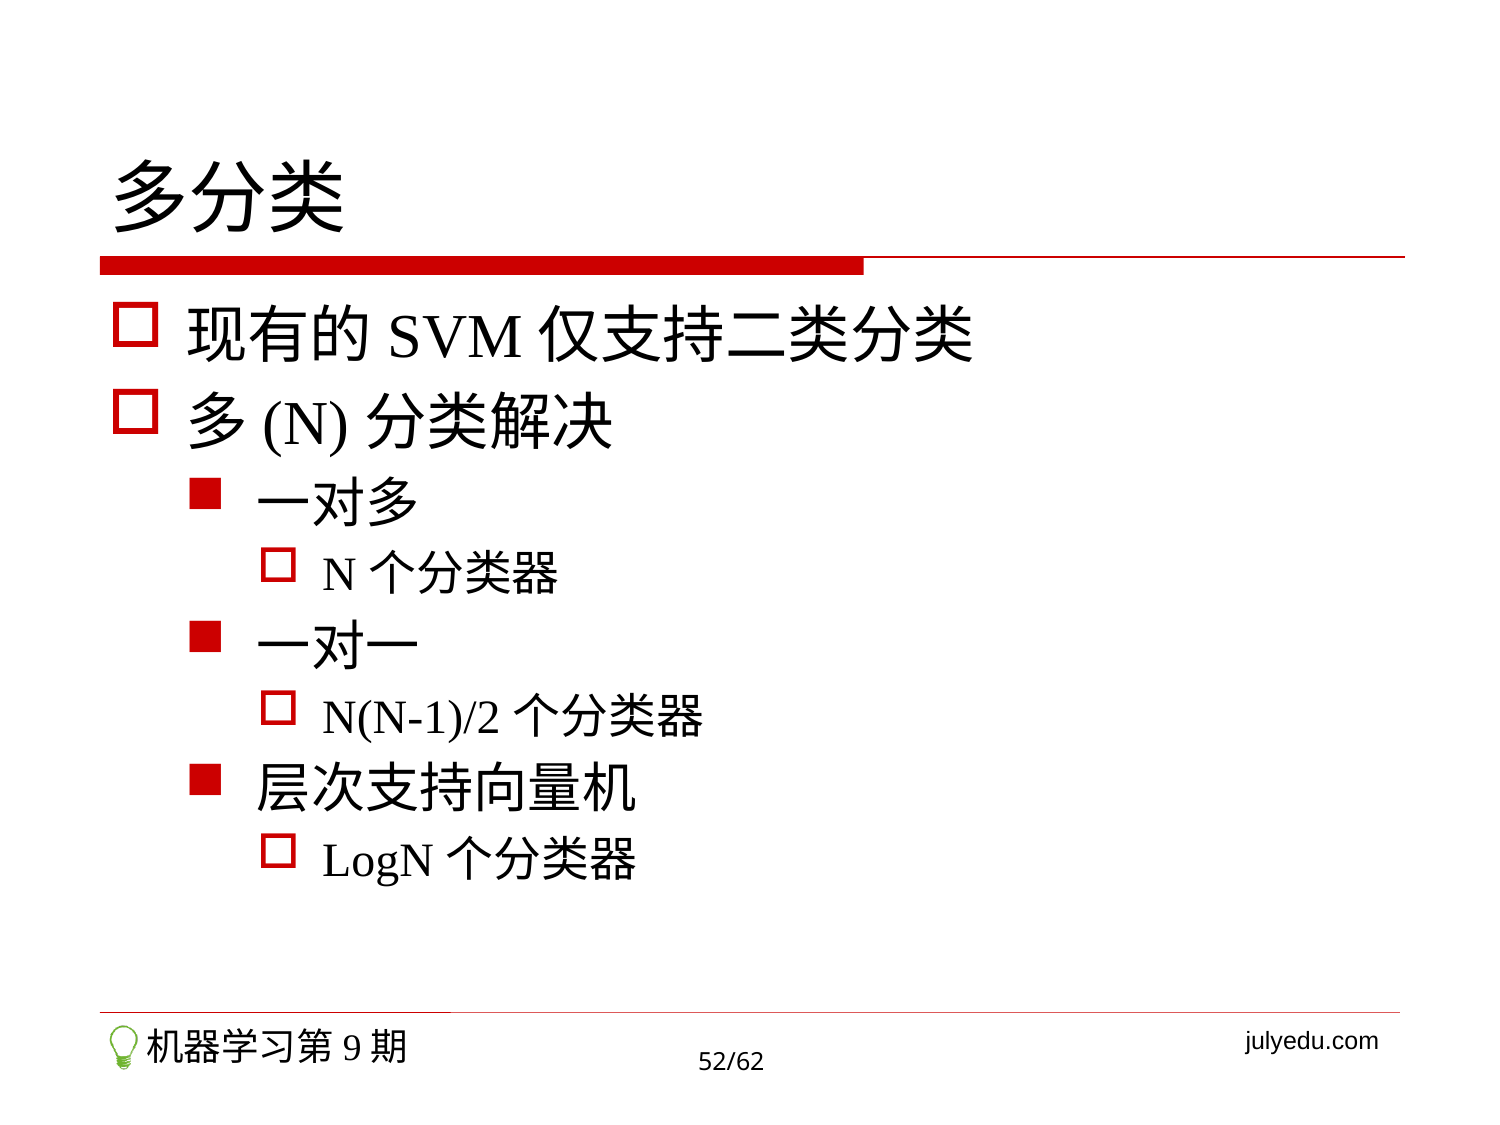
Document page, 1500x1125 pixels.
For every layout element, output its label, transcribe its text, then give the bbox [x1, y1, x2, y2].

list 现有的SVM仅支持二类分类 多(N)分类解决 一对多 N个分类器 一对一 N(N-1)/2个分类器 层次支持向量机 LogN个分类器 [92, 287, 1406, 988]
picture [100, 1023, 146, 1071]
title 多分类 [94, 50, 1407, 250]
